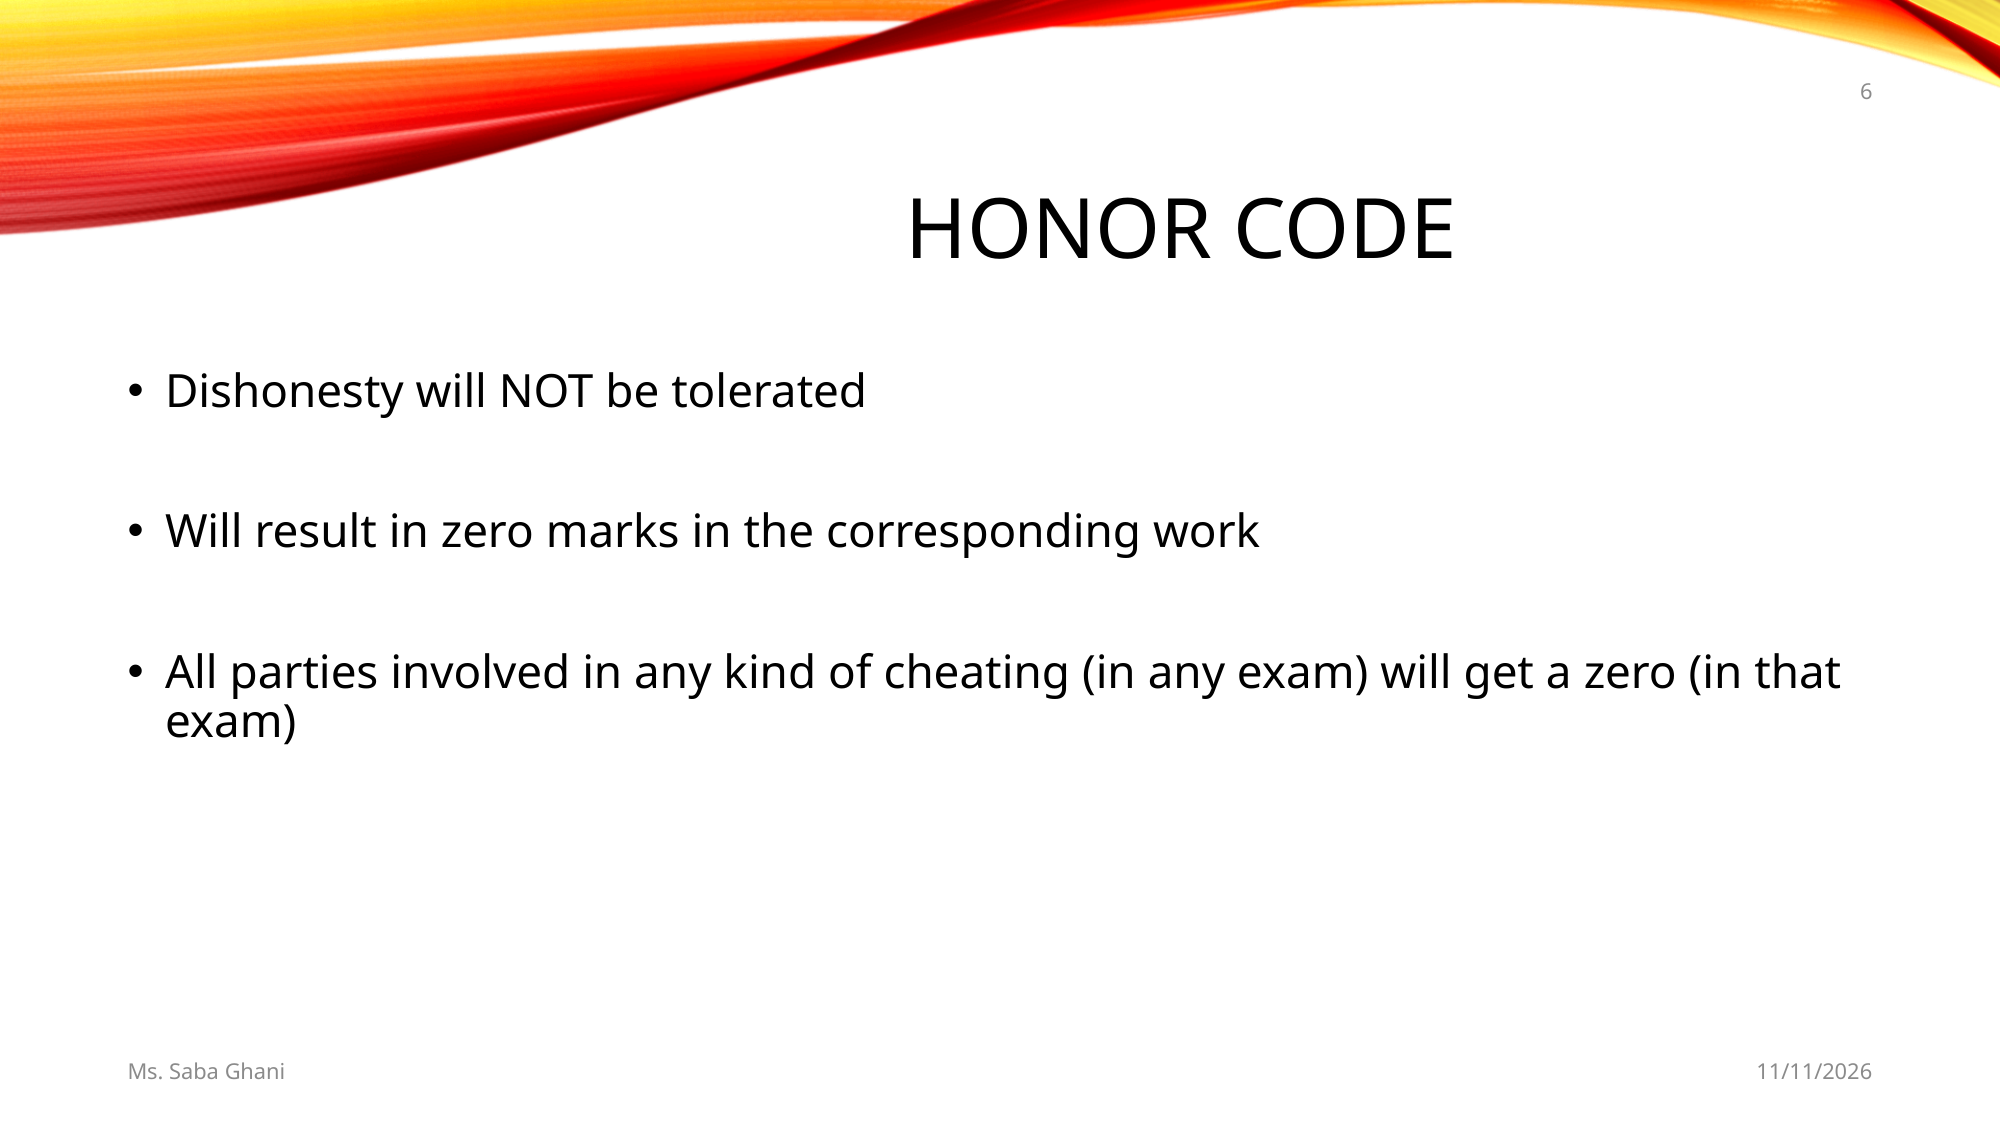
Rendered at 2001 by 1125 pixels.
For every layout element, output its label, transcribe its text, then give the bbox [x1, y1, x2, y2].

slide_number 6 [1437, 62, 1888, 123]
title Honor Code [474, 125, 1888, 338]
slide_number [1410, 1042, 1888, 1103]
list Dishonesty will NOT be tolerated Will result in zero marks in the corresponding work All parties involved in any kind of cheating (in any exam) will get a zero (in that exam) [112, 360, 1888, 1021]
footer Ms. Saba Ghani [112, 1042, 1388, 1103]
picture [0, 0, 2000, 237]
